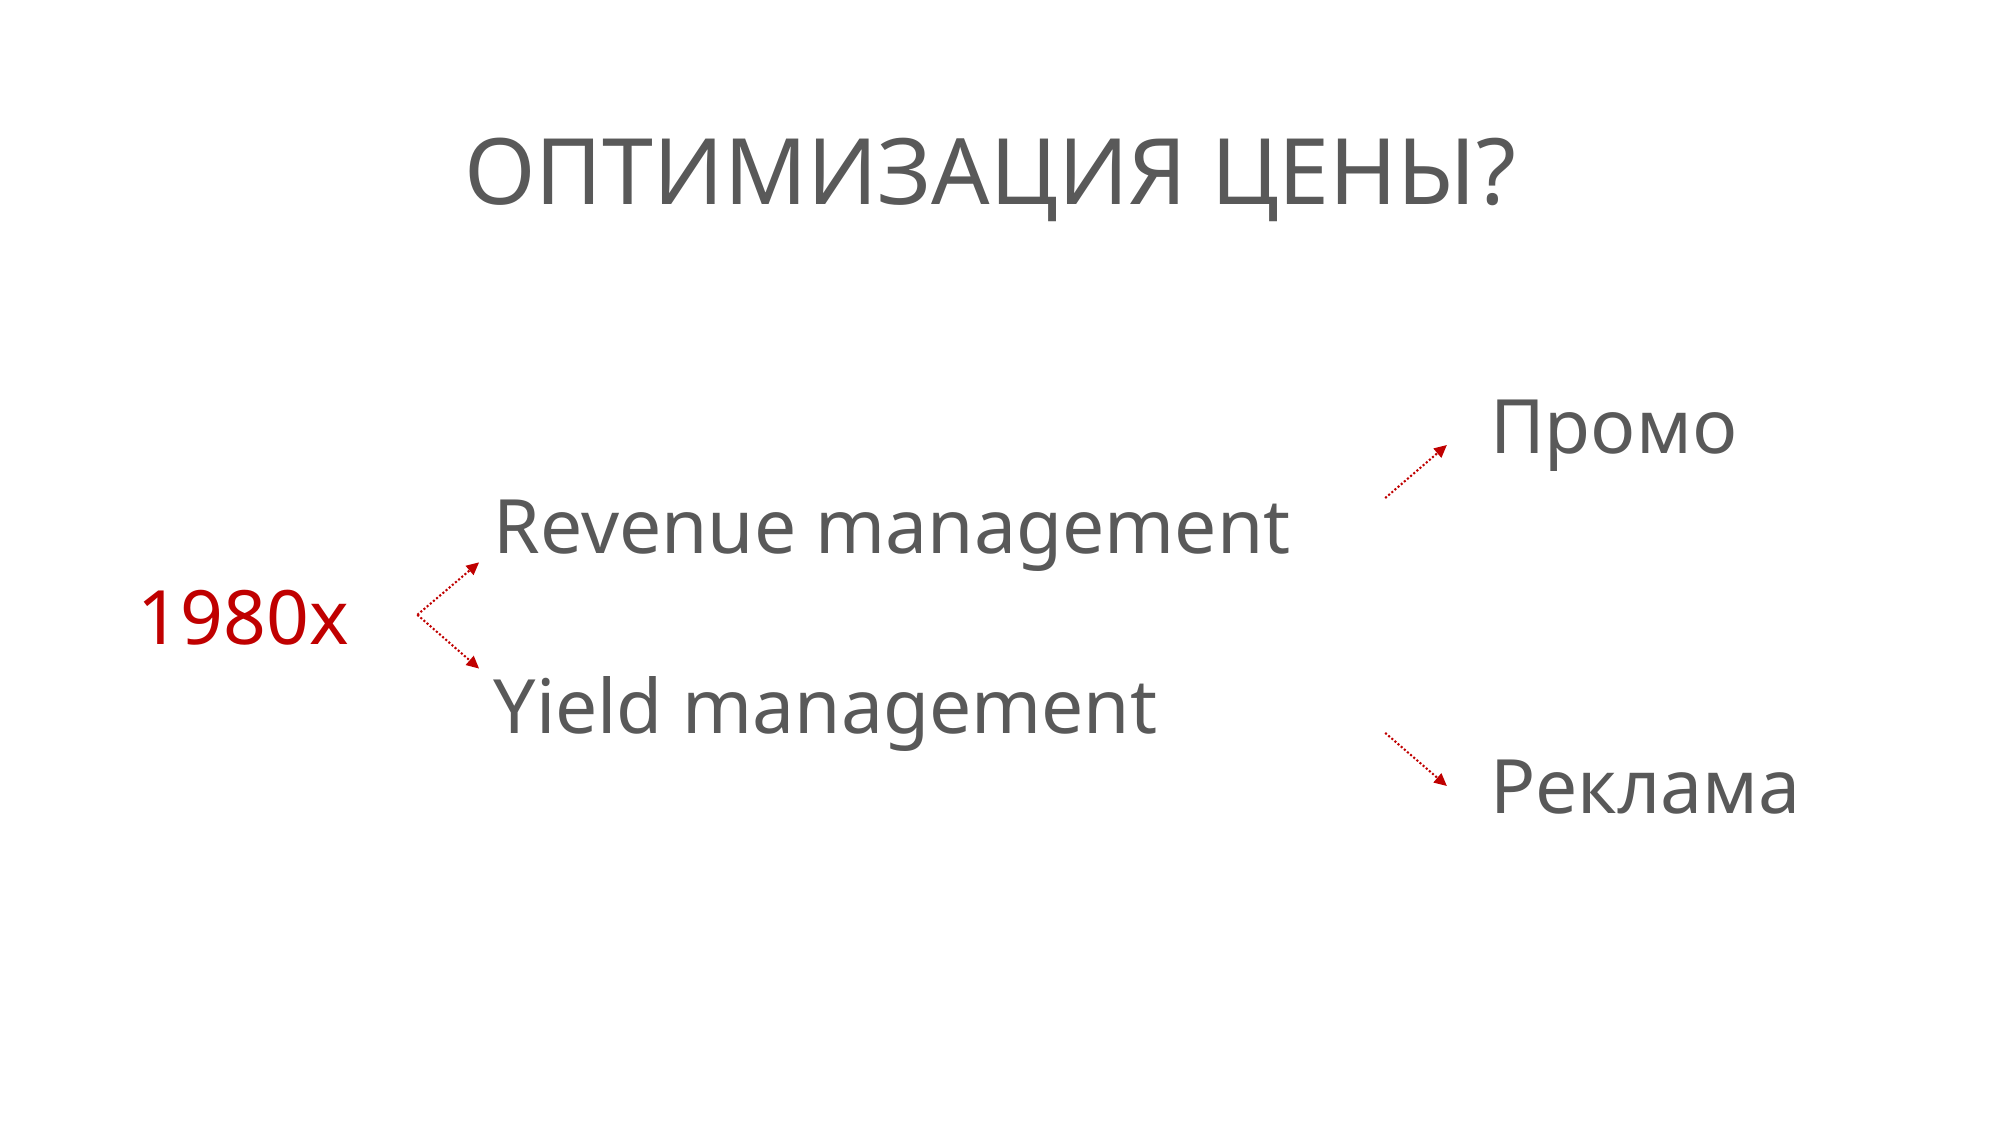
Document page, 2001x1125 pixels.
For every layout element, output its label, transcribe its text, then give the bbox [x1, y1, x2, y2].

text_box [417, 615, 479, 669]
text_box Промо Реклама [1475, 371, 1939, 837]
text_box 1980х [122, 562, 417, 668]
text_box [1385, 732, 1447, 786]
text_box Revenue management Yield management [478, 471, 1386, 757]
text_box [1385, 445, 1447, 499]
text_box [417, 562, 479, 615]
title ОПТИМИЗАЦИЯ ЦЕНЫ? [83, 66, 1898, 284]
